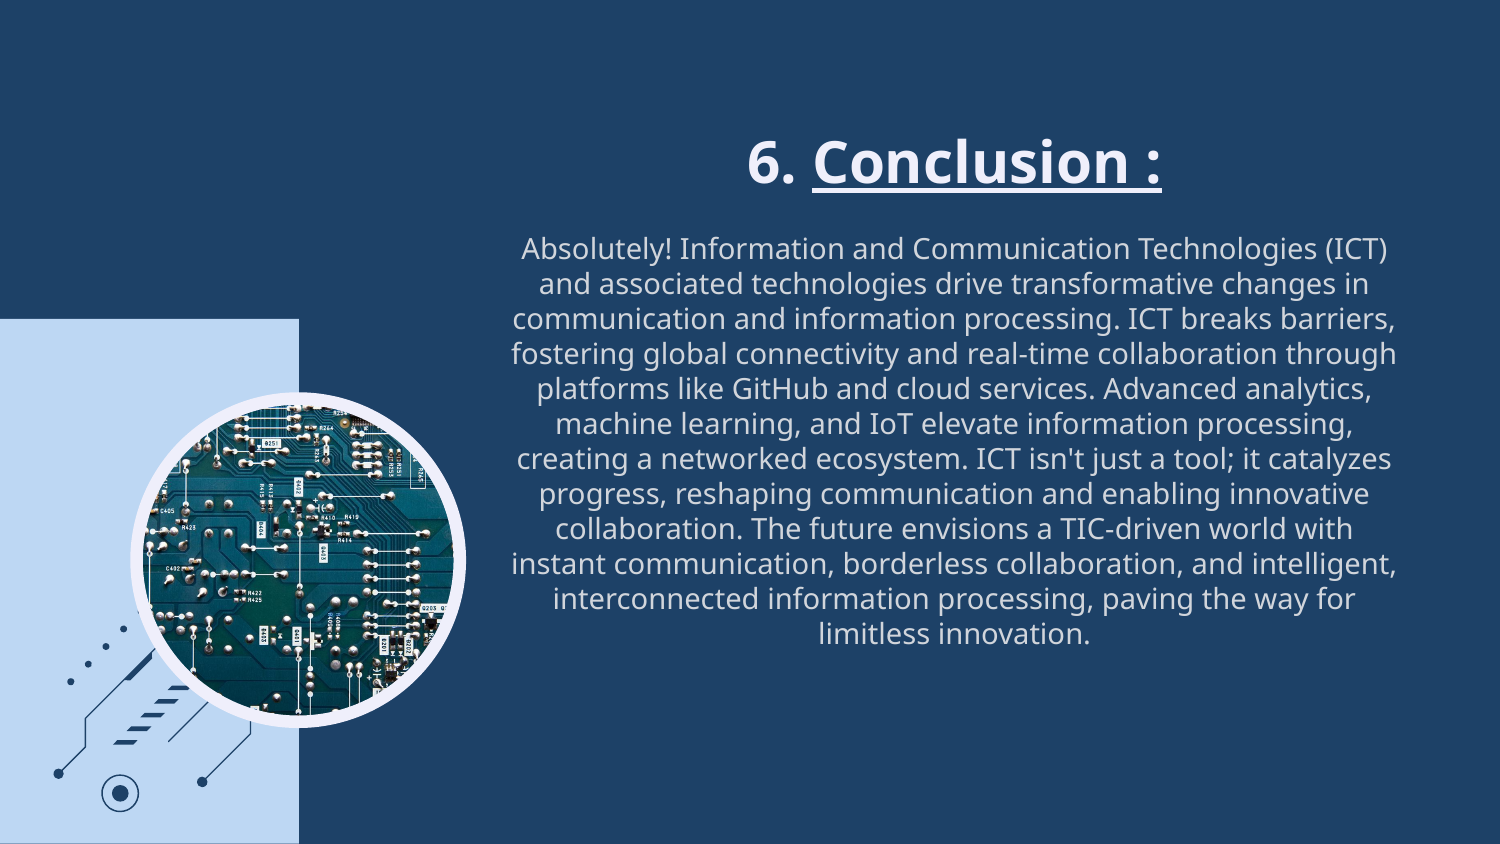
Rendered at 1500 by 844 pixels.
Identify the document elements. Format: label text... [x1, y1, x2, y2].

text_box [94, 774, 140, 813]
text_box [0, 318, 299, 844]
picture [136, 398, 461, 722]
title 6. Conclusion : Absolutely! Information and Communication Technologies (ICT) and associated technologies drive transformative changes in communication and information processing. ICT breaks barriers, fostering global connectivity and real-time collaboration through platforms like GitHub and cloud services. Advanced analytics, machine learning, and IoT elevate information processing, creating a networked ecosystem. ICT isn't just a tool; it catalyzes progress, reshaping communication and enabling innovative collaboration. The future envisions a TIC-driven world with instant communication, borderless collaboration, and intelligent, interconnected information processing, paving the way for limitless innovation. [494, 110, 1415, 745]
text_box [51, 484, 377, 788]
